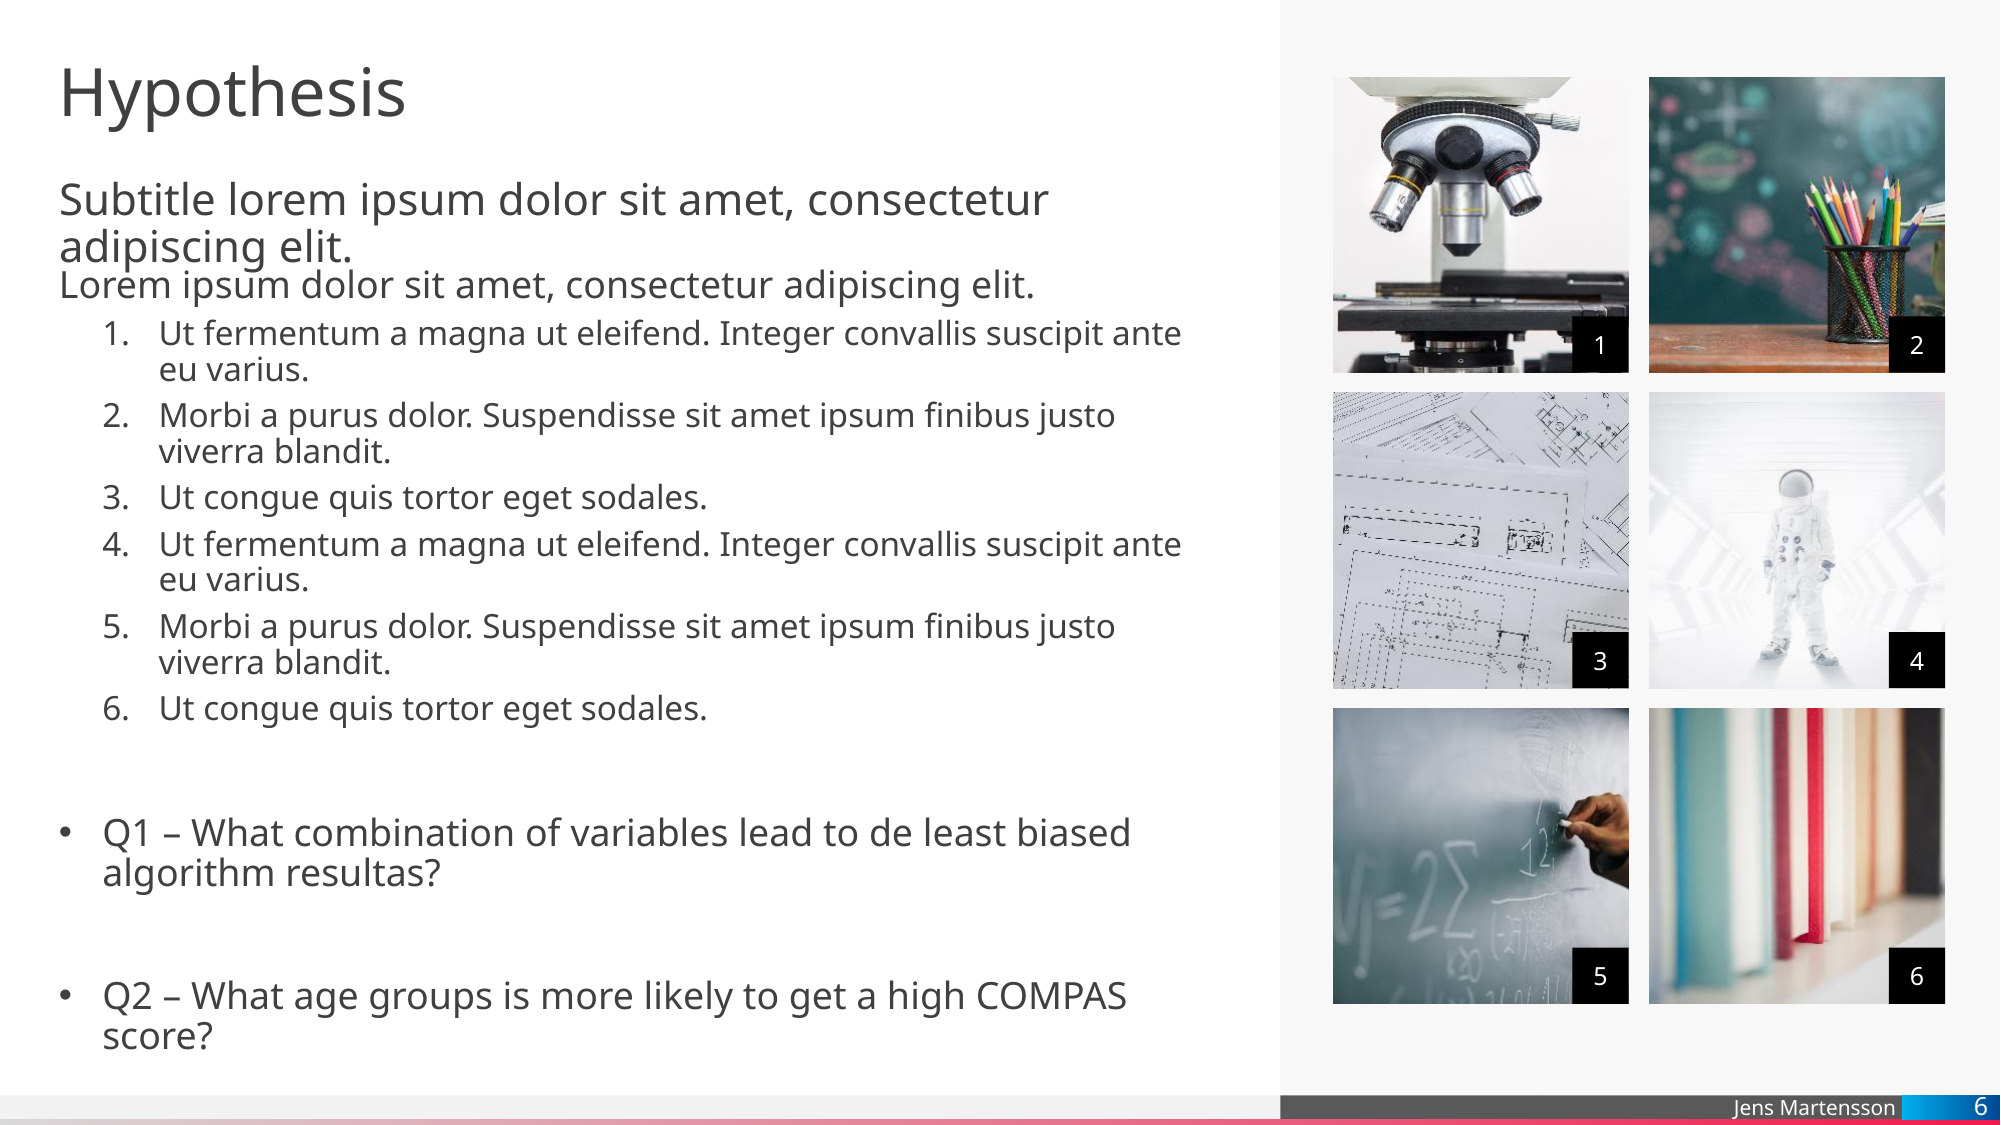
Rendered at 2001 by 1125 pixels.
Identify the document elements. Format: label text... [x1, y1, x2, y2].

picture [1649, 708, 1945, 1004]
picture [1333, 708, 1629, 1004]
slide_number 6 [1901, 1095, 2000, 1120]
list Subtitle lorem ipsum dolor sit amet, consectetur adipiscing elit. [59, 177, 1207, 237]
picture [1649, 77, 1945, 373]
title Hypothesis [59, 59, 1207, 148]
picture [1333, 77, 1629, 373]
picture [1649, 392, 1945, 689]
list Lorem ipsum dolor sit amet, consectetur adipiscing elit. Ut fermentum a magna ut eleifend. Integer convallis suscipit ante eu varius. Morbi a purus dolor. Suspendisse sit amet ipsum finibus justo viverra blandit. Ut congue quis tortor eget sodales. Ut fermentum a magna ut eleifend. Integer convallis suscipit ante eu varius. Morbi a purus dolor. Suspendisse sit amet ipsum finibus justo viverra blandit. Ut congue quis tortor eget sodales. Q1 – What combination of variables lead to de least biased algorithm resultas? Q2 – What age groups is more likely to get a high COMPAS score? [59, 265, 1207, 1004]
picture [1333, 392, 1629, 689]
